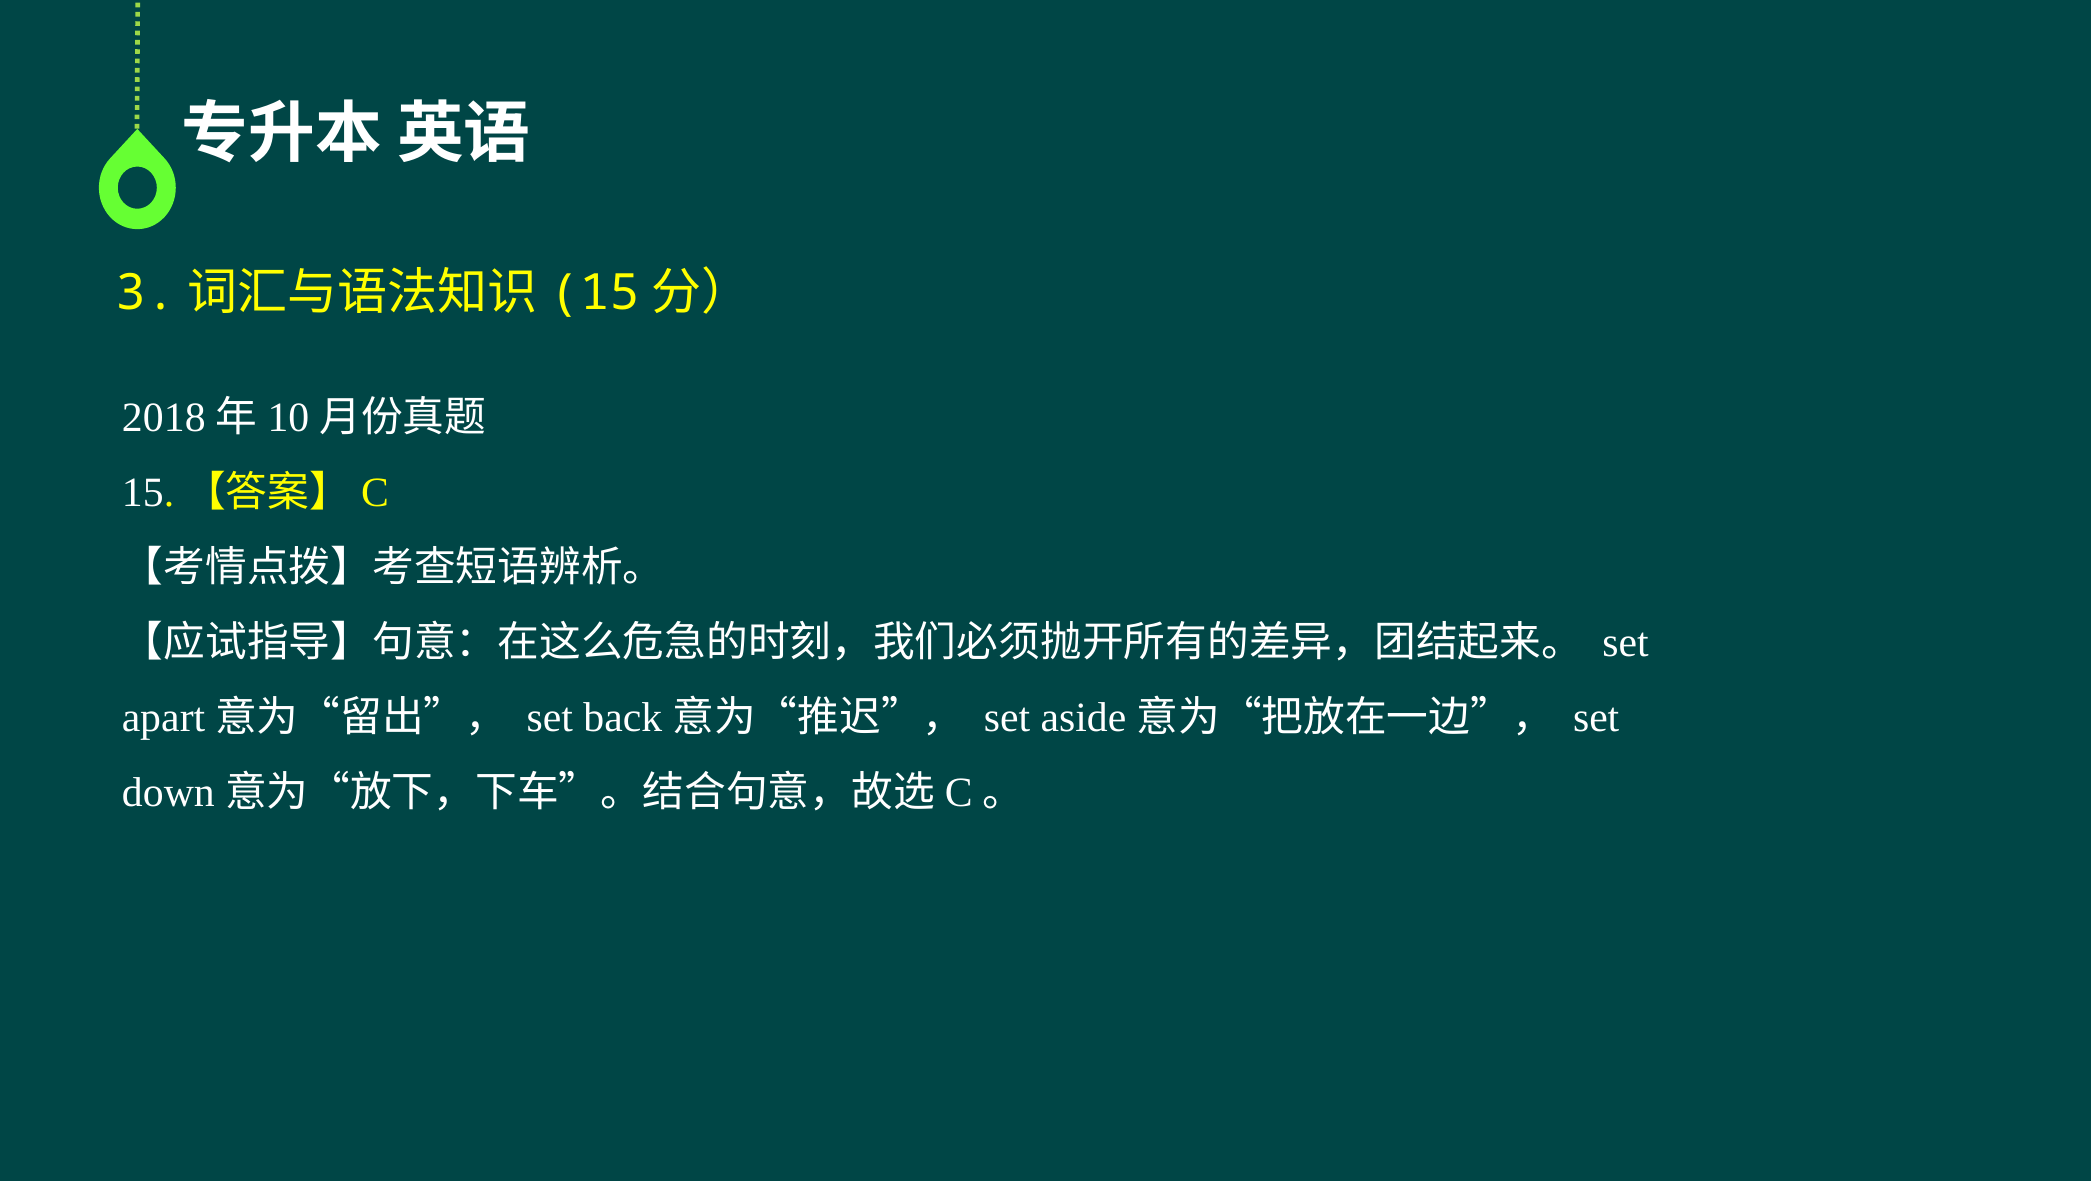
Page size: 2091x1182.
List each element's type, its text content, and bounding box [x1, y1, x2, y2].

text_box 专升本 英语 [167, 82, 2091, 178]
text_box 2018年10月份真题 15.【答案】C 【考情点拨】考查短语辨析。 【应试指导】句意：在这么危急的时刻，我们必须抛开所有的差异，团结起来。 set apart意为“留出”， set back意为“推迟”， set aside意为“把放在一边”， set down意为“放下，下车”。结合句意，故选C。 [107, 357, 1729, 823]
text_box 3.词汇与语法知识(15分） [100, 251, 1631, 327]
